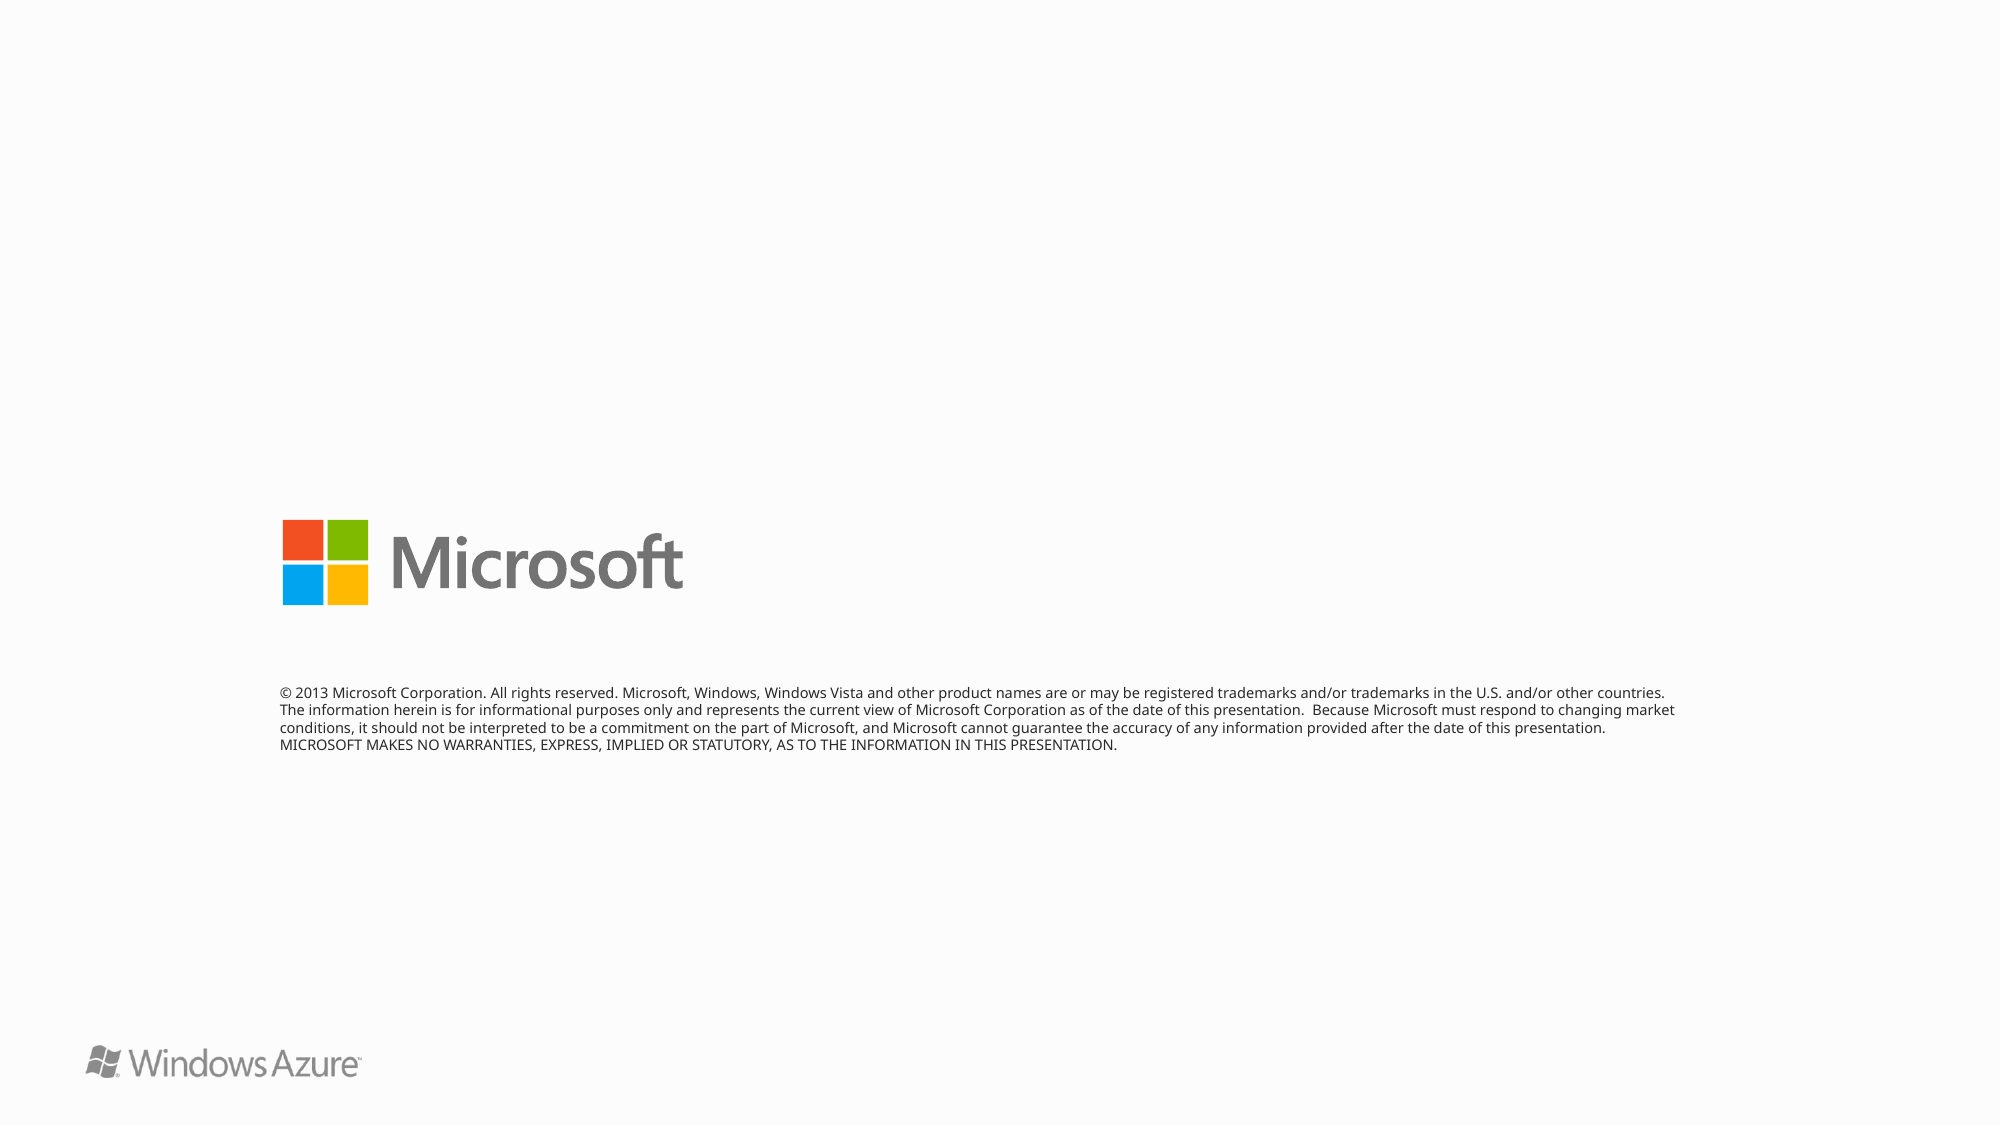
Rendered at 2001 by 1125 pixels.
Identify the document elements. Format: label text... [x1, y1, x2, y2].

text_box © 2013 Microsoft Corporation. All rights reserved. Microsoft, Windows, Windows Vista and other product names are or may be registered trademarks and/or trademarks in the U.S. and/or other countries. The information herein is for informational purposes only and represents the current view of Microsoft Corporation as of the date of this presentation. Because Microsoft must respond to changing market conditions, it should not be interpreted to be a commitment on the part of Microsoft, and Microsoft cannot guarantee the accuracy of any information provided after the date of this presentation. MICROSOFT MAKES NO WARRANTIES, EXPRESS, IMPLIED OR STATUTORY, AS TO THE INFORMATION IN THIS PRESENTATION. [250, 660, 1715, 777]
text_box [282, 519, 683, 606]
